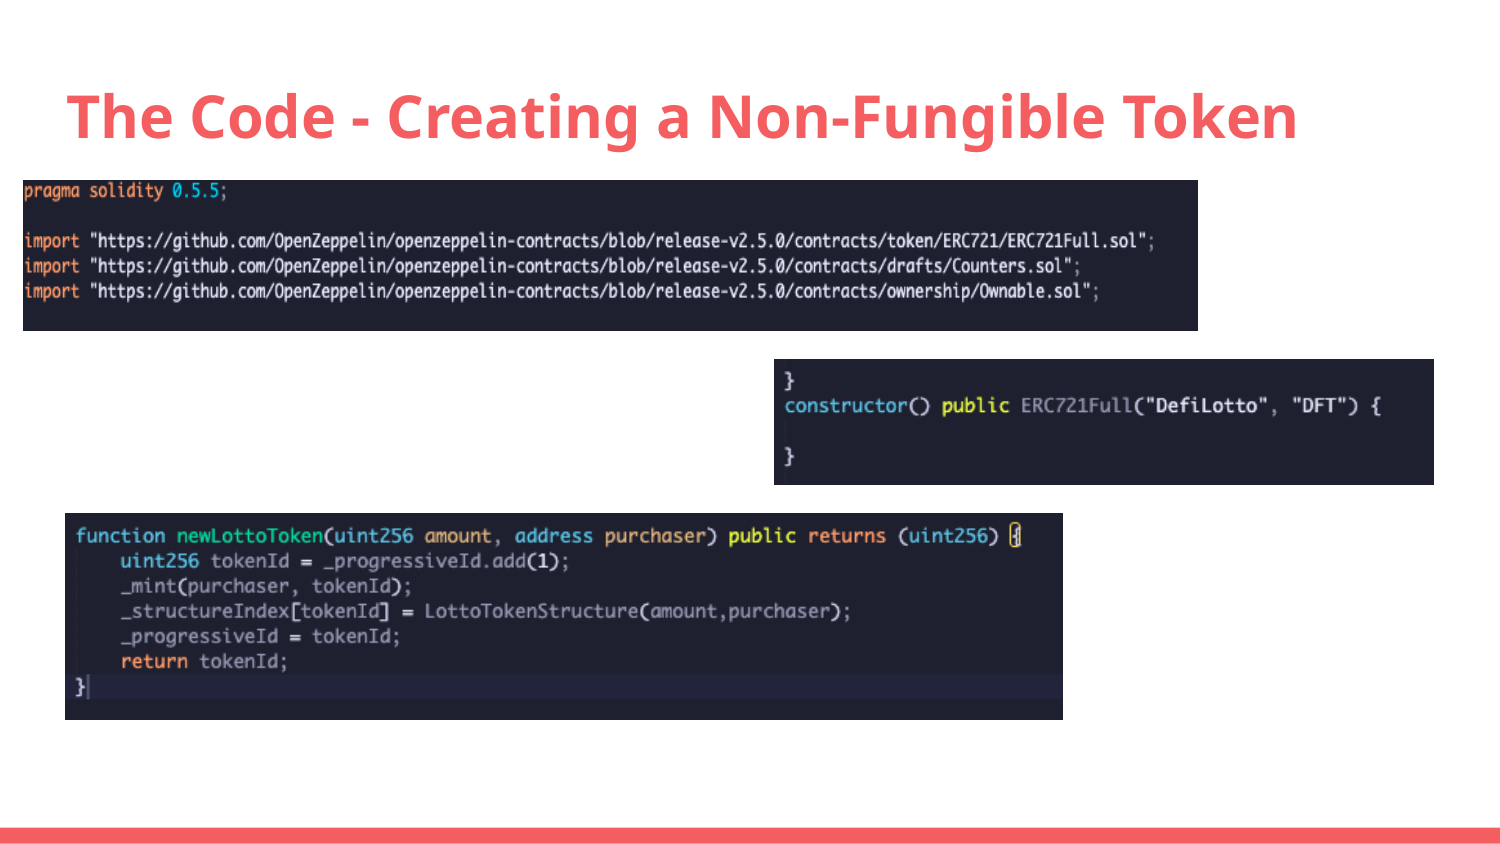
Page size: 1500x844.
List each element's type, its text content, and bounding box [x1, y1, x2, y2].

picture [23, 180, 1199, 331]
picture [65, 513, 1063, 720]
picture [774, 359, 1435, 485]
title The Code - Creating a Non-Fungible Token [51, 64, 1449, 167]
